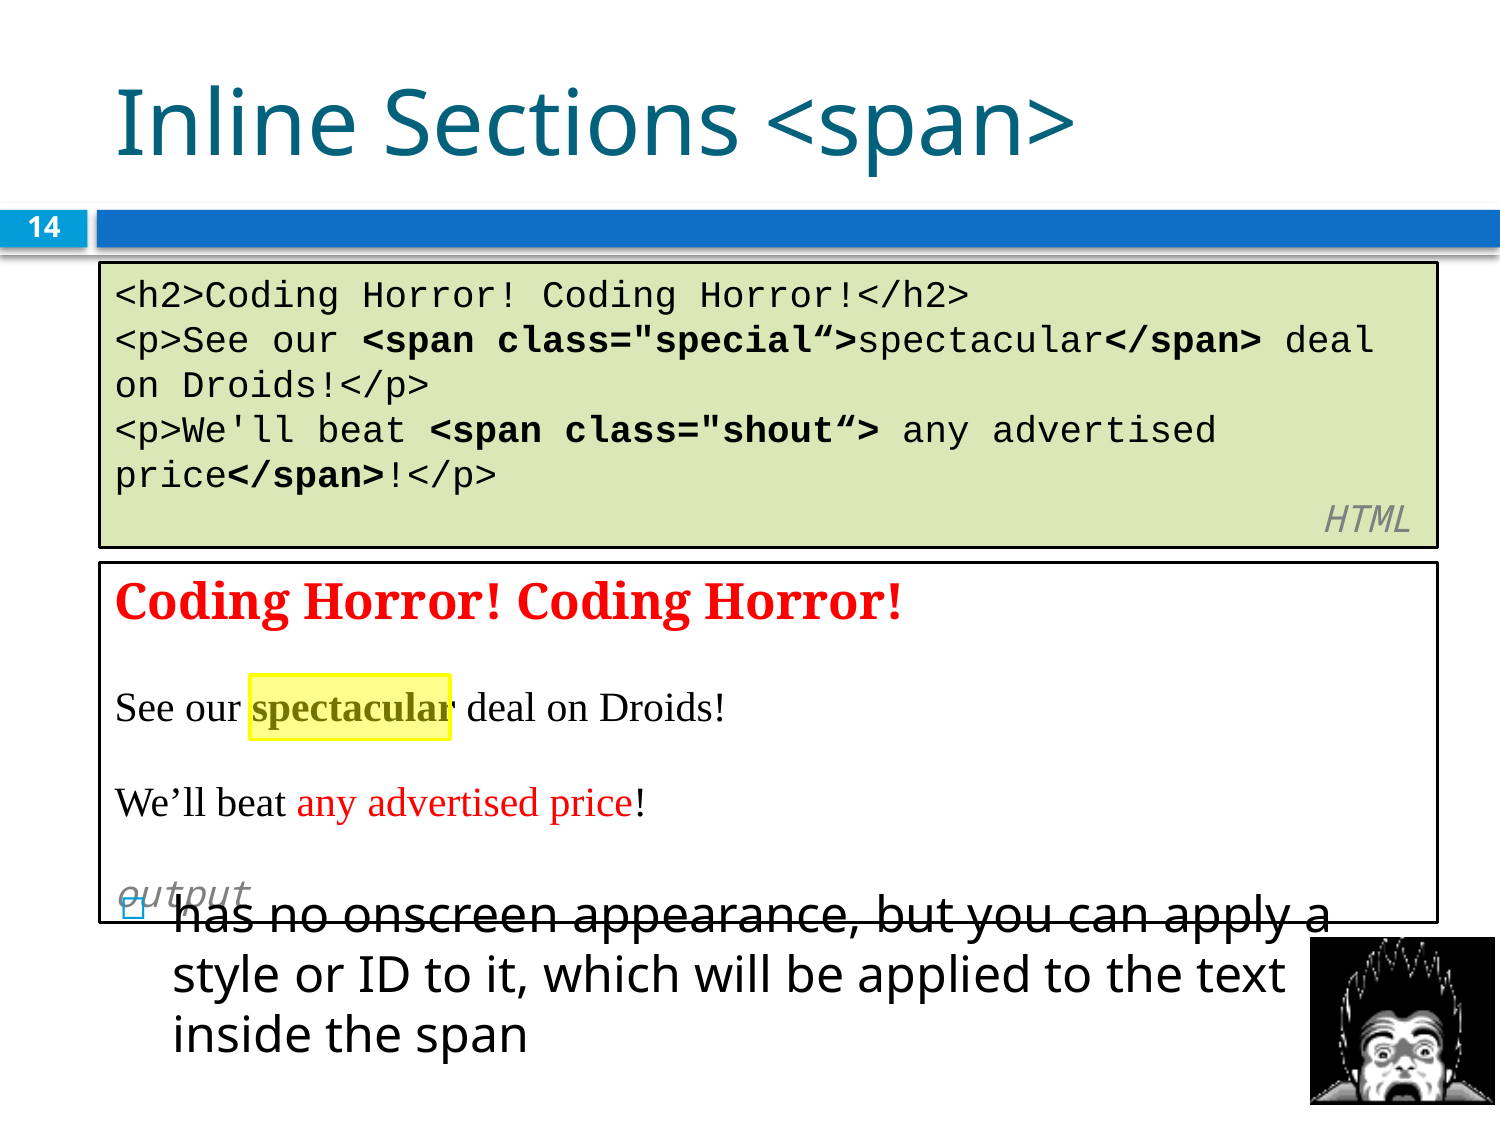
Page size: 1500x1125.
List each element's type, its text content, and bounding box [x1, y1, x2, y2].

list has no onscreen appearance, but you can apply a style or ID to it, which will be applied to the text inside the span [104, 874, 1443, 1125]
footer [99, 1025, 990, 1085]
title Inline Sections <span> [100, 37, 1439, 201]
slide_number 14 [0, 208, 88, 249]
text_box [248, 673, 452, 741]
text_box <h2>Coding Horror! Coding Horror!</h2> <p>See our <span class="special“>spectacular</span> deal on Droids!</p> <p>We'll beat <span class="shout“> any advertised price</span>!</p> HTML [99, 262, 1438, 548]
picture [1310, 937, 1495, 1105]
text_box Coding Horror! Coding Horror! See our spectacular deal on Droids! We’ll beat any advertised price! output [99, 562, 1438, 923]
